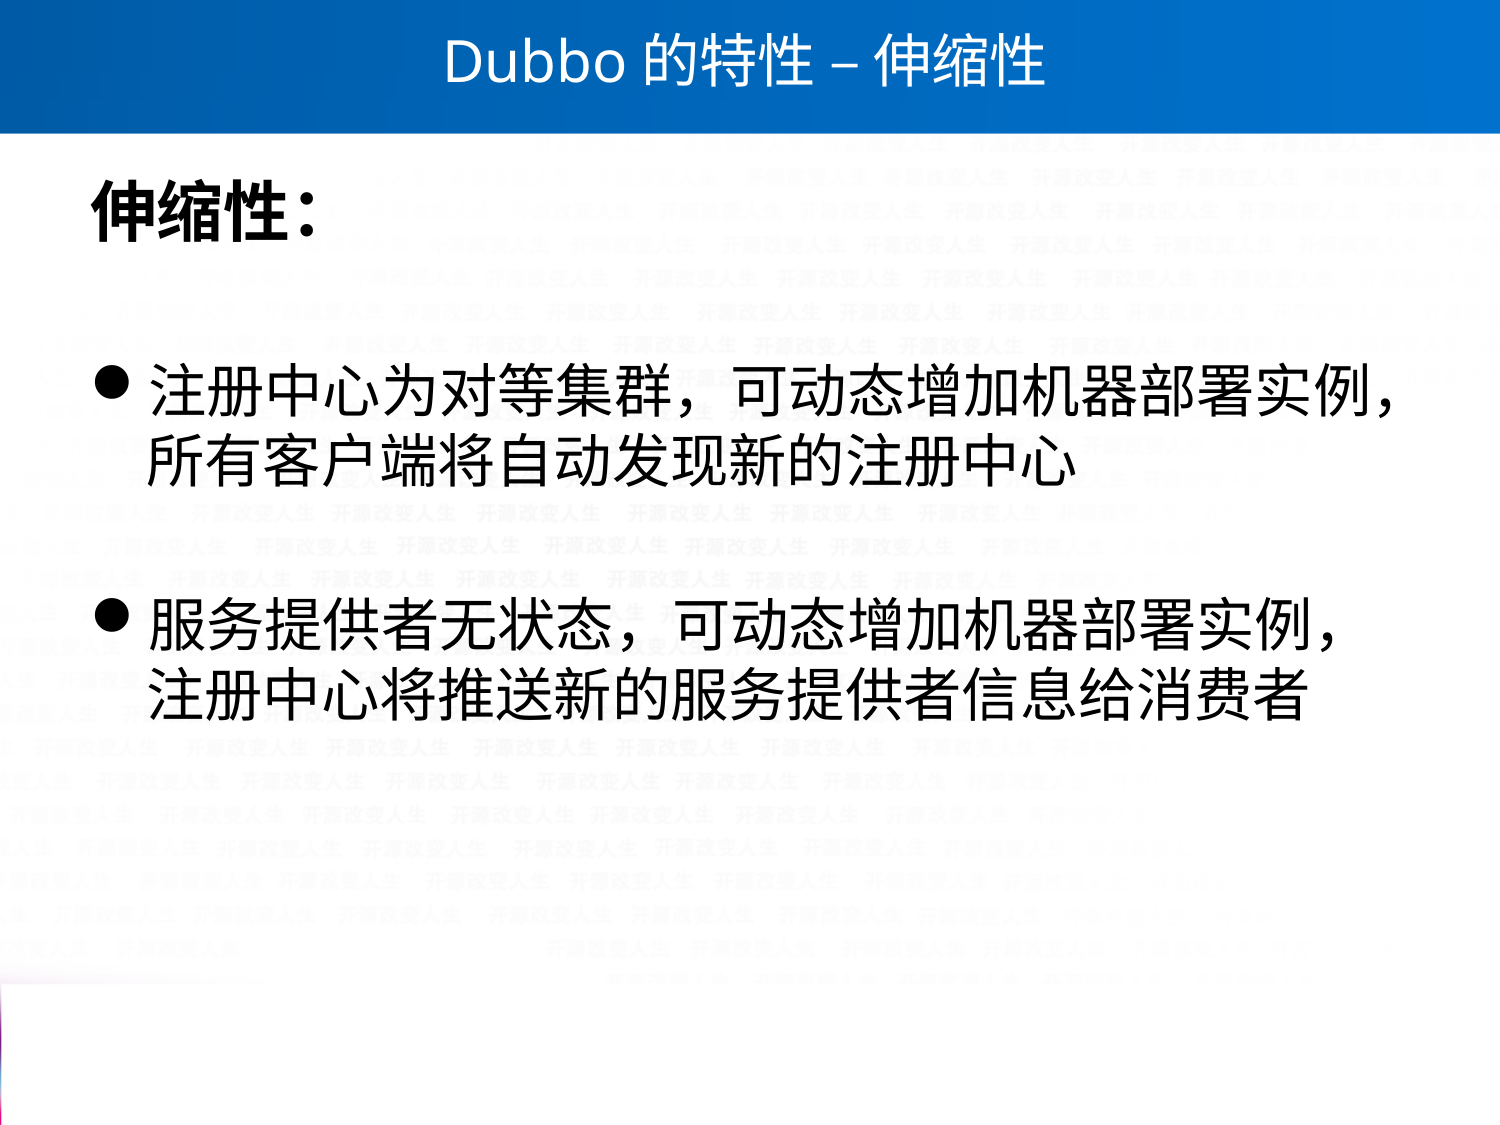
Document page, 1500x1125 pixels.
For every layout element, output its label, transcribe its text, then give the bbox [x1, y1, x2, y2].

title Dubbo的特性 – 伸缩性 [75, 4, 1416, 114]
list 伸缩性： 注册中心为对等集群，可动态增加机器部署实例，所有客户端将自动发现新的注册中心 服务提供者无状态，可动态增加机器部署实例，注册中心将推送新的服务提供者信息给消费者 [75, 161, 1425, 1035]
picture [0, 0, 1500, 1125]
